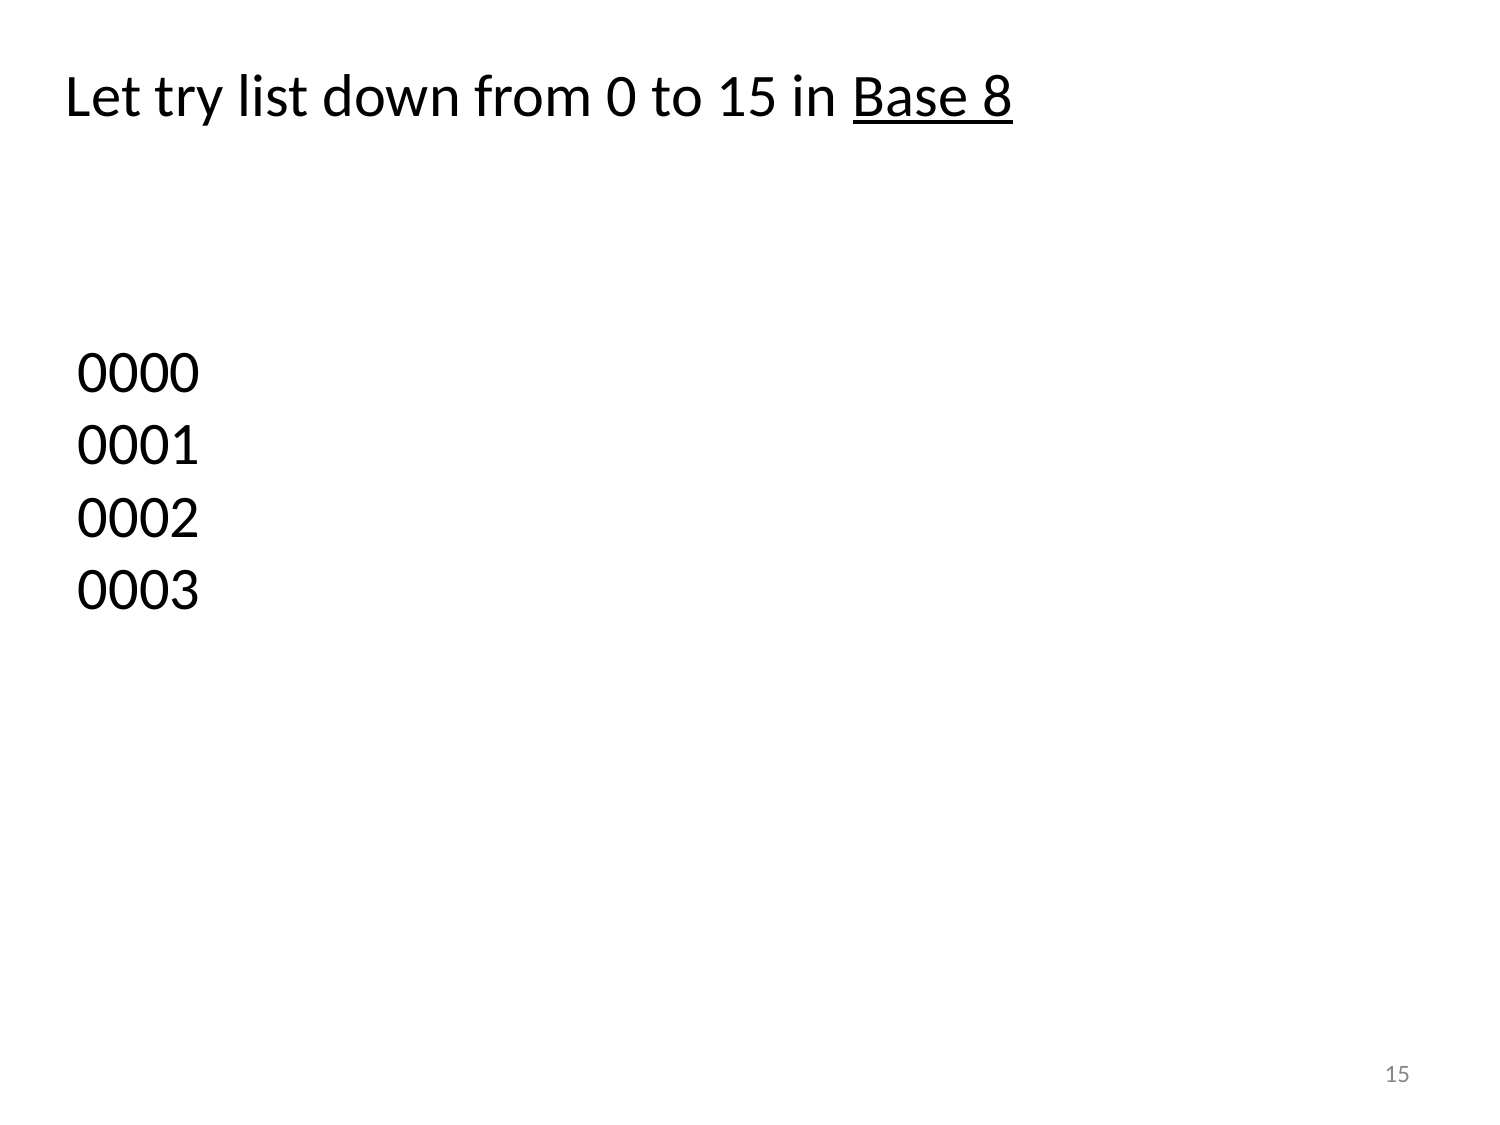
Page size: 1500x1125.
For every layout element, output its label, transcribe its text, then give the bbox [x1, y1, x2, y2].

title 0000 0001 0002 0003 [62, 324, 365, 993]
title Let try list down from 0 to 15 in Base 8 [50, 48, 1450, 232]
slide_number 15 [1074, 1042, 1425, 1103]
